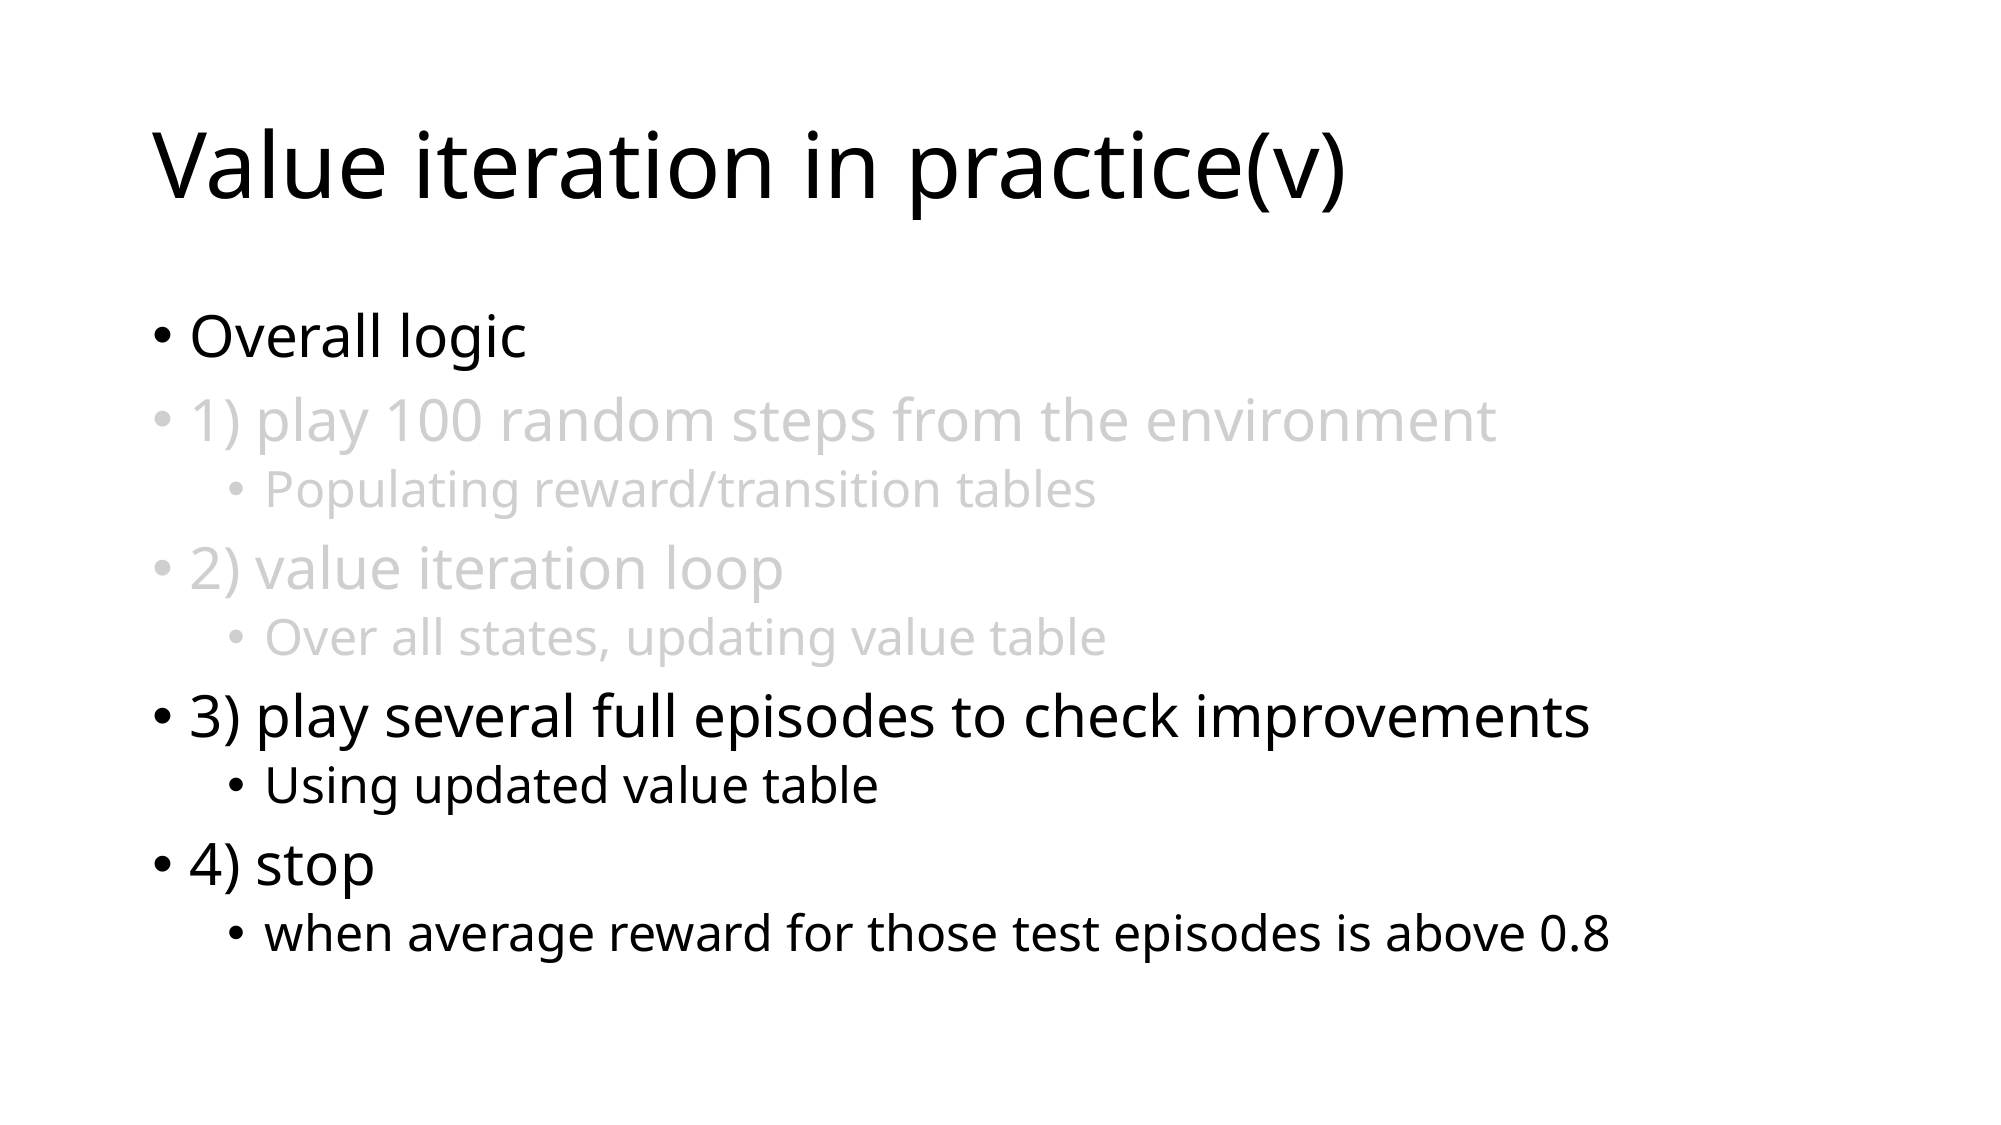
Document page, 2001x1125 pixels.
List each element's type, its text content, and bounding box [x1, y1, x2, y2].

title Value iteration in practice(v) [137, 59, 1863, 278]
list Overall logic 1) play 100 random steps from the environment Populating reward/transition tables 2) value iteration loop Over all states, updating value table 3) play several full episodes to check improvements Using updated value table 4) stop when average reward for those test episodes is above 0.8 [137, 299, 1863, 1014]
